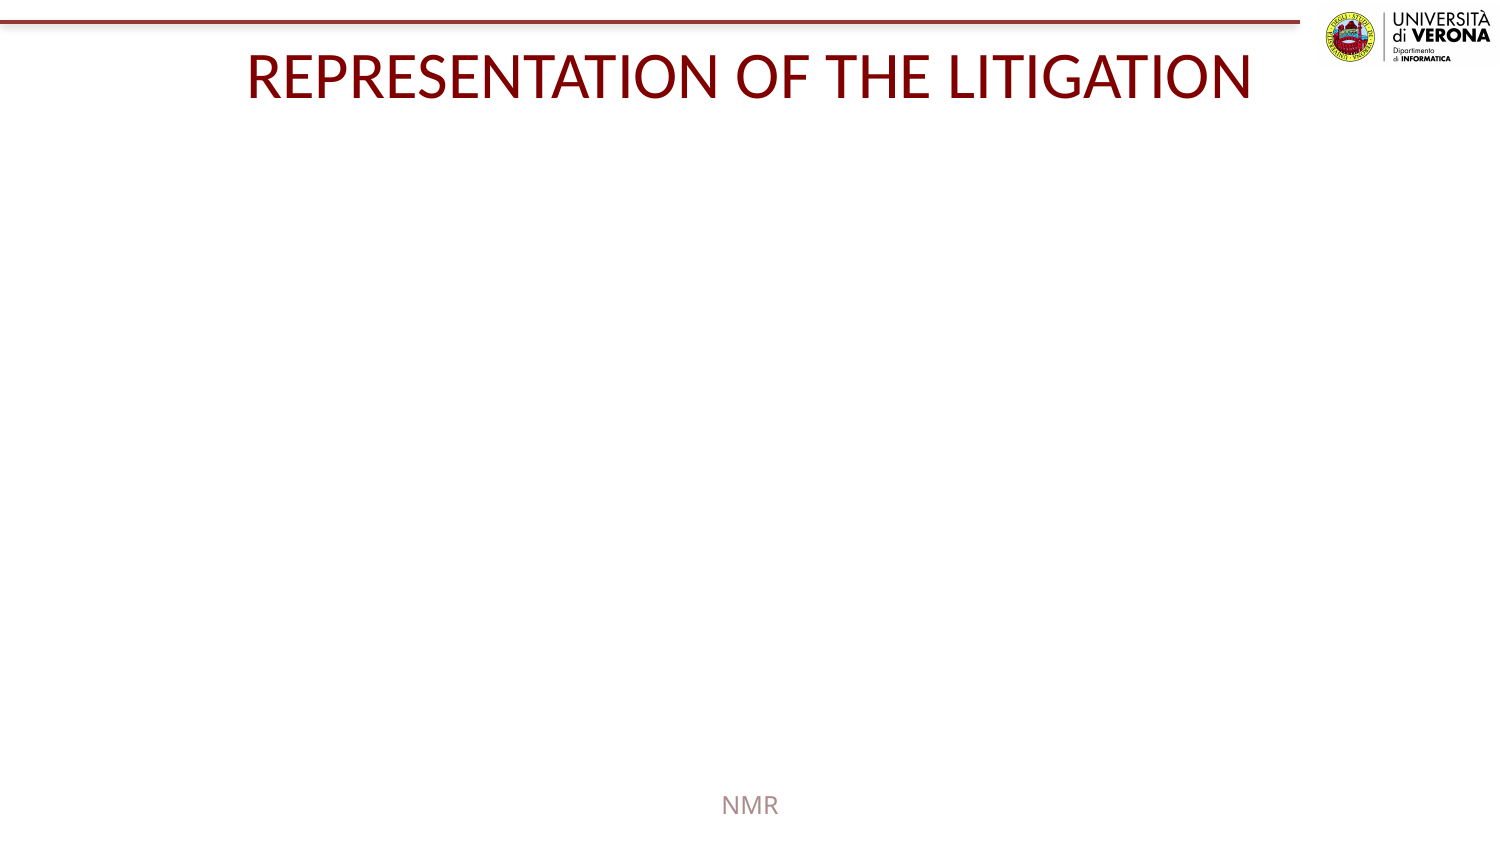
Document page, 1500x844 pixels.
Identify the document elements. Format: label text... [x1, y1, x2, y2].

title REPRESENTATION OF THE LITIGATION [75, 1, 1425, 143]
footer NMR [512, 782, 988, 828]
picture [1425, 3, 1500, 68]
